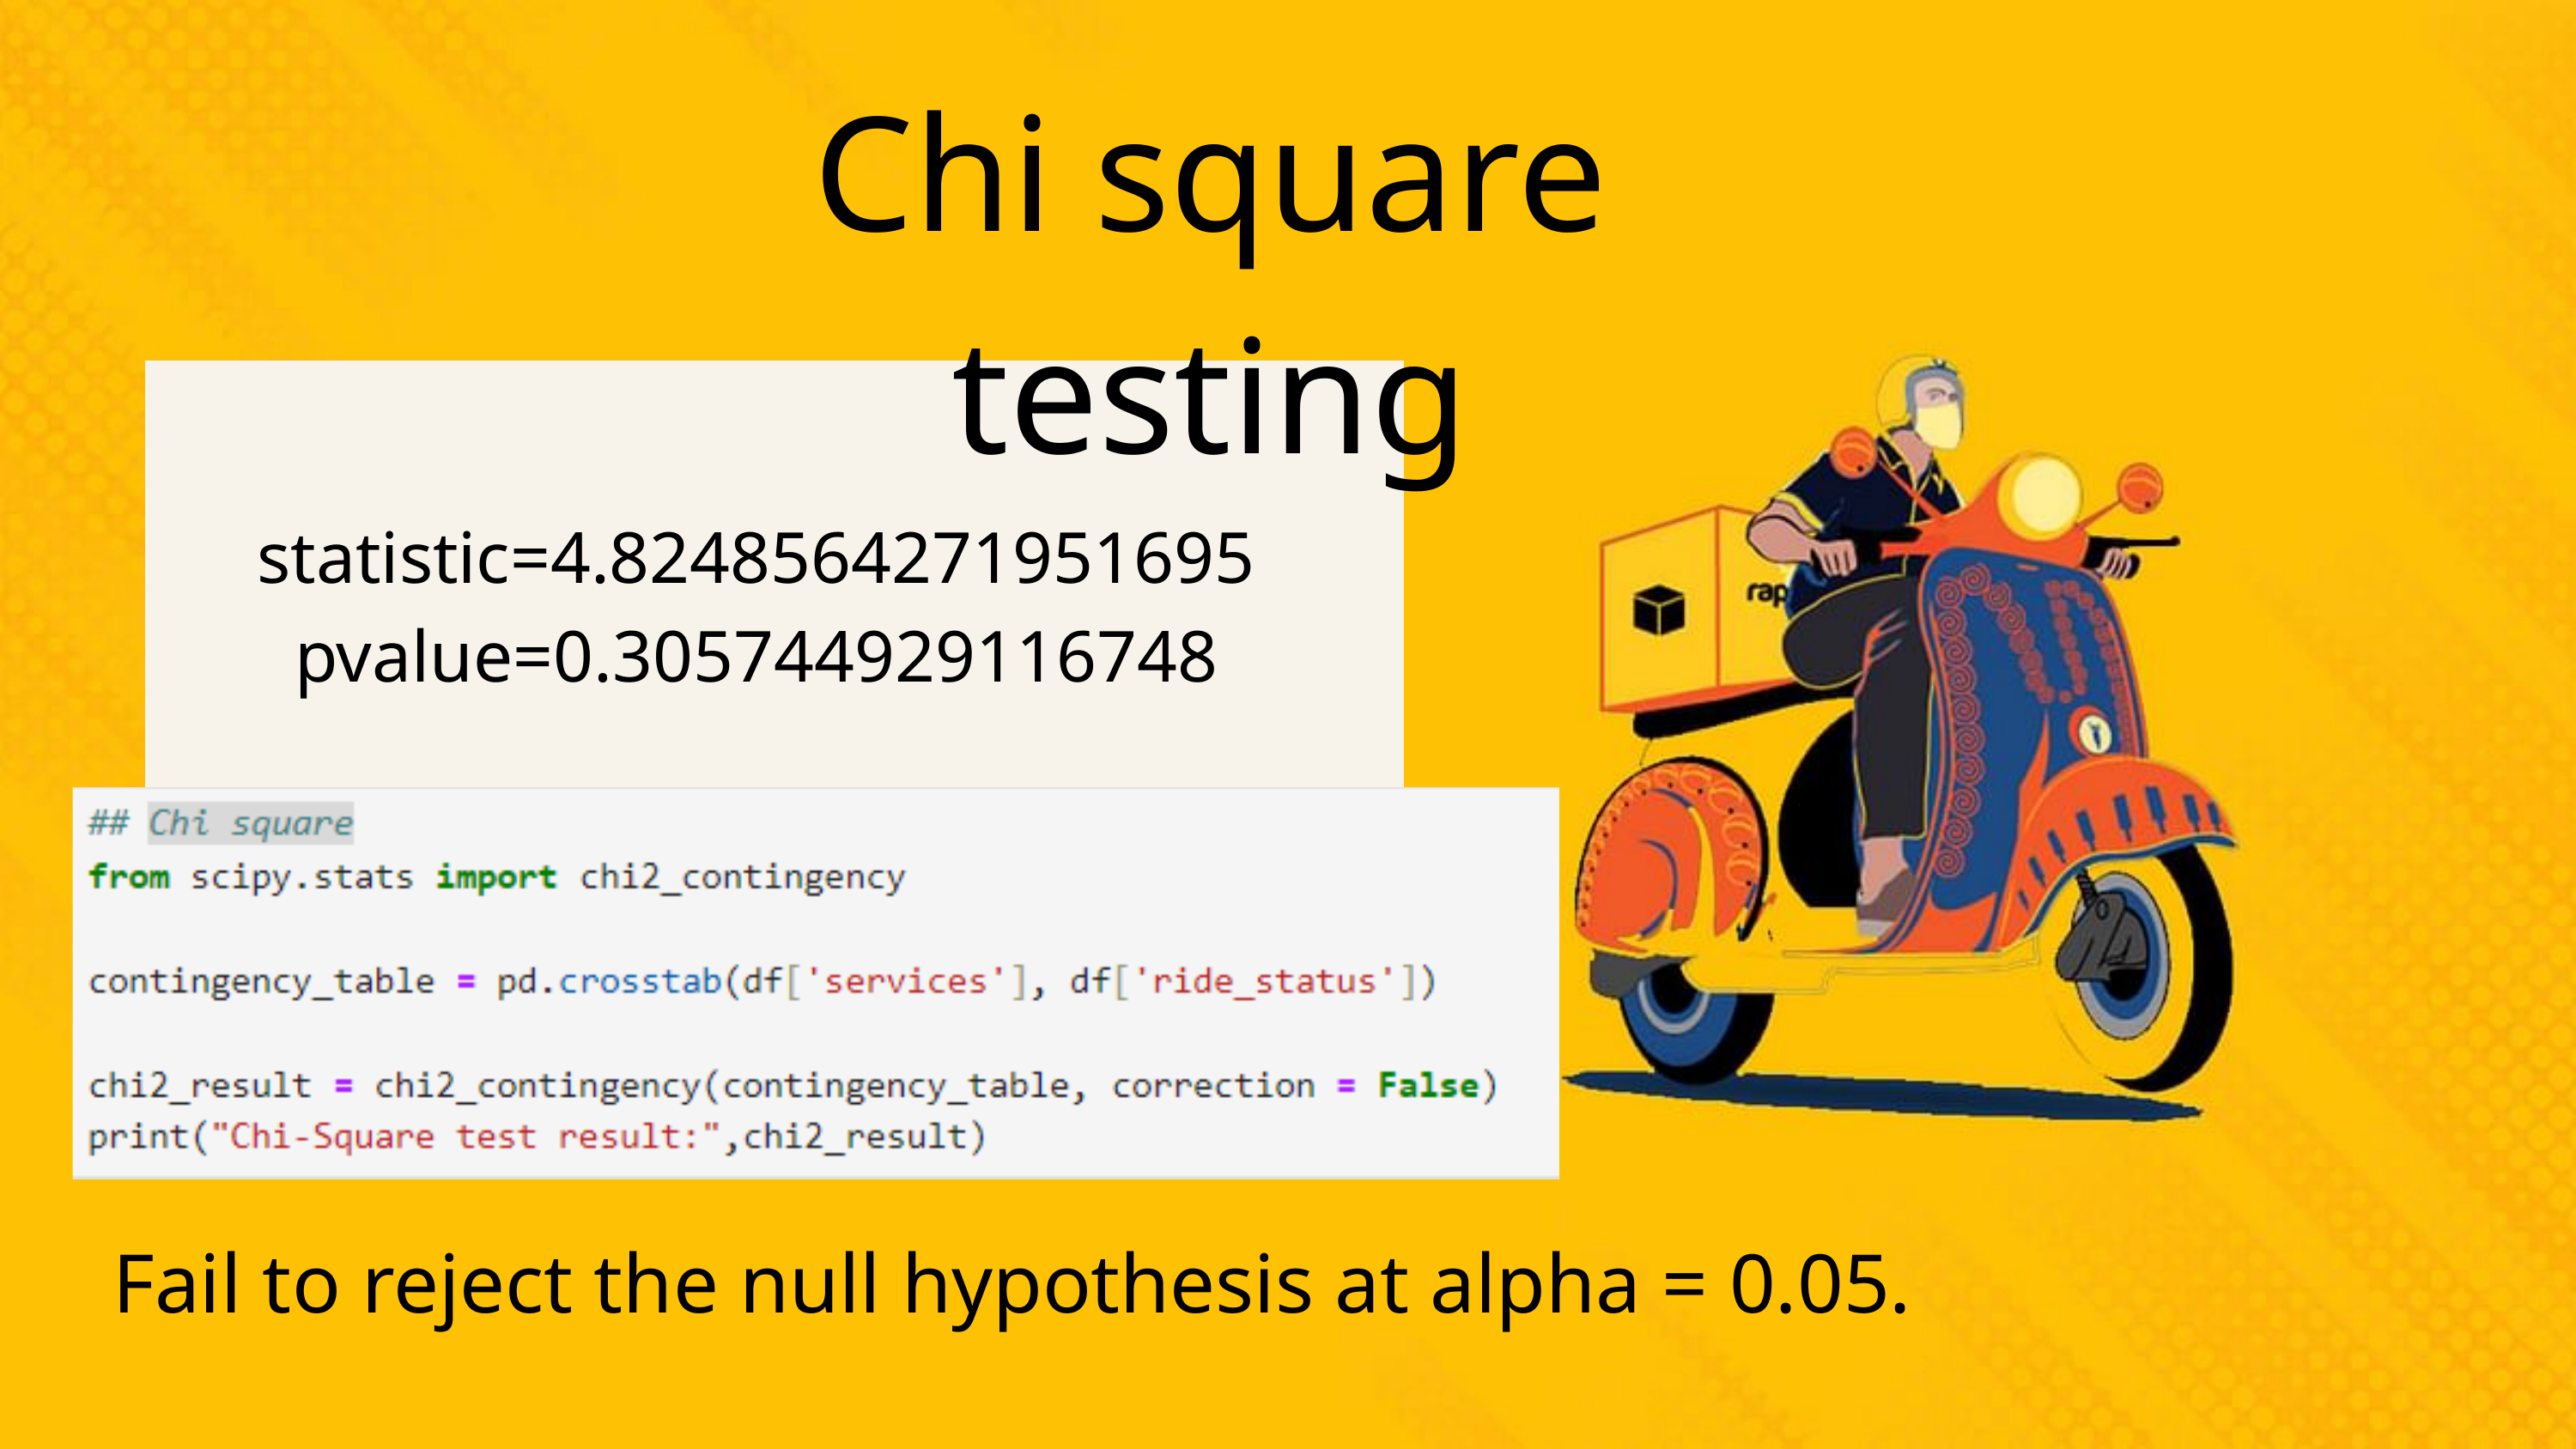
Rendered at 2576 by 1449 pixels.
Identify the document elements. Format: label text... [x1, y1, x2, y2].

text_box Chi square testing [671, 40, 1749, 486]
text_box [144, 360, 1405, 796]
text_box [0, 0, 2576, 1449]
text_box [72, 787, 1559, 1179]
text_box Fail to reject the null hypothesis at alpha = 0.05. [0, 1216, 2045, 1330]
